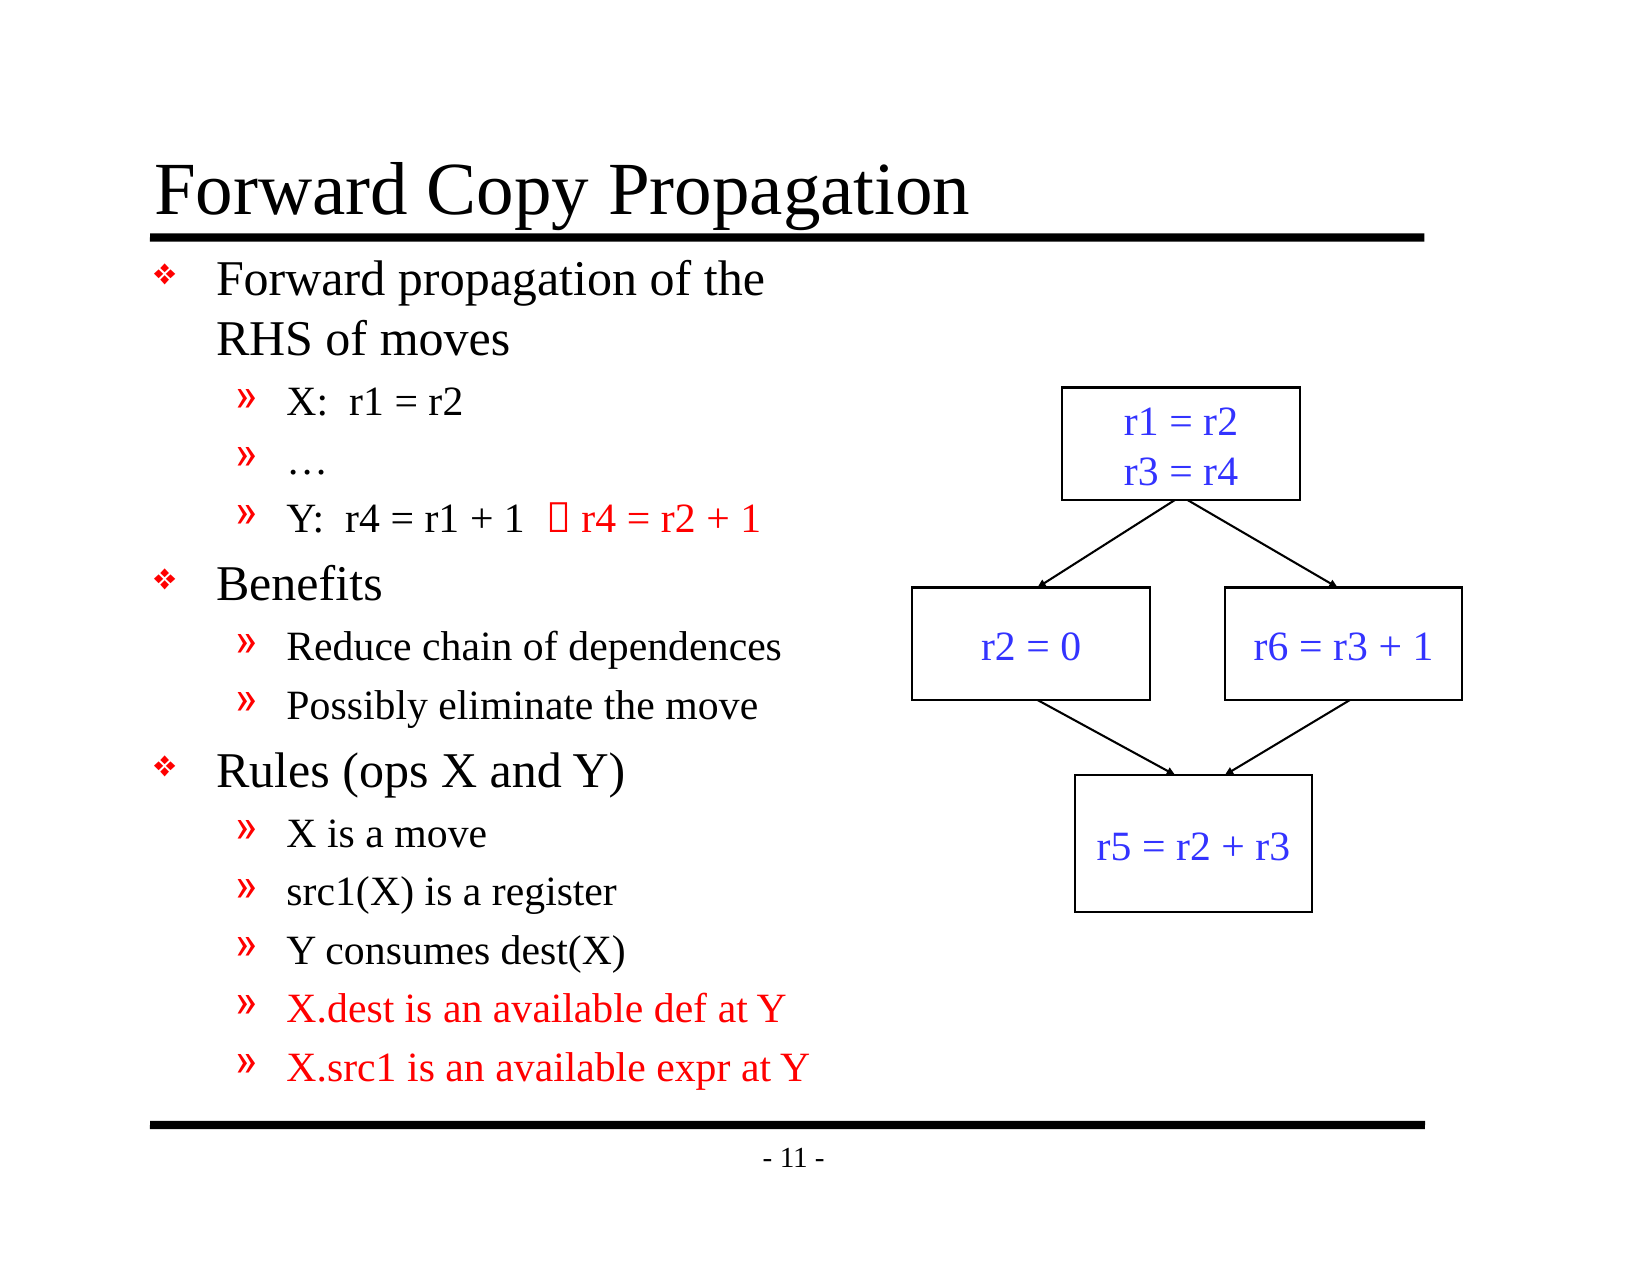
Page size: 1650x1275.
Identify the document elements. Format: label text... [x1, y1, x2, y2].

text_box [1187, 499, 1338, 588]
text_box r6 = r3 + 1 [1224, 587, 1463, 700]
text_box [1224, 699, 1351, 775]
text_box [1037, 499, 1176, 588]
title Forward Copy Propagation [137, 137, 1413, 238]
text_box r1 = r2 r3 = r4 [1062, 387, 1300, 500]
list Forward propagation of the RHS of moves X: r1 = r2 … Y: r4 = r1 + 1  r4 = r2 + 1 Benefits Reduce chain of dependences Possibly eliminate the move Rules (ops X and Y) X is a move src1(X) is a register Y consumes dest(X) X.dest is an available def at Y X.src1 is an available expr at Y [137, 237, 875, 1125]
text_box r2 = 0 [912, 587, 1150, 700]
text_box r5 = r2 + r3 [1074, 774, 1313, 913]
text_box [1037, 699, 1175, 775]
